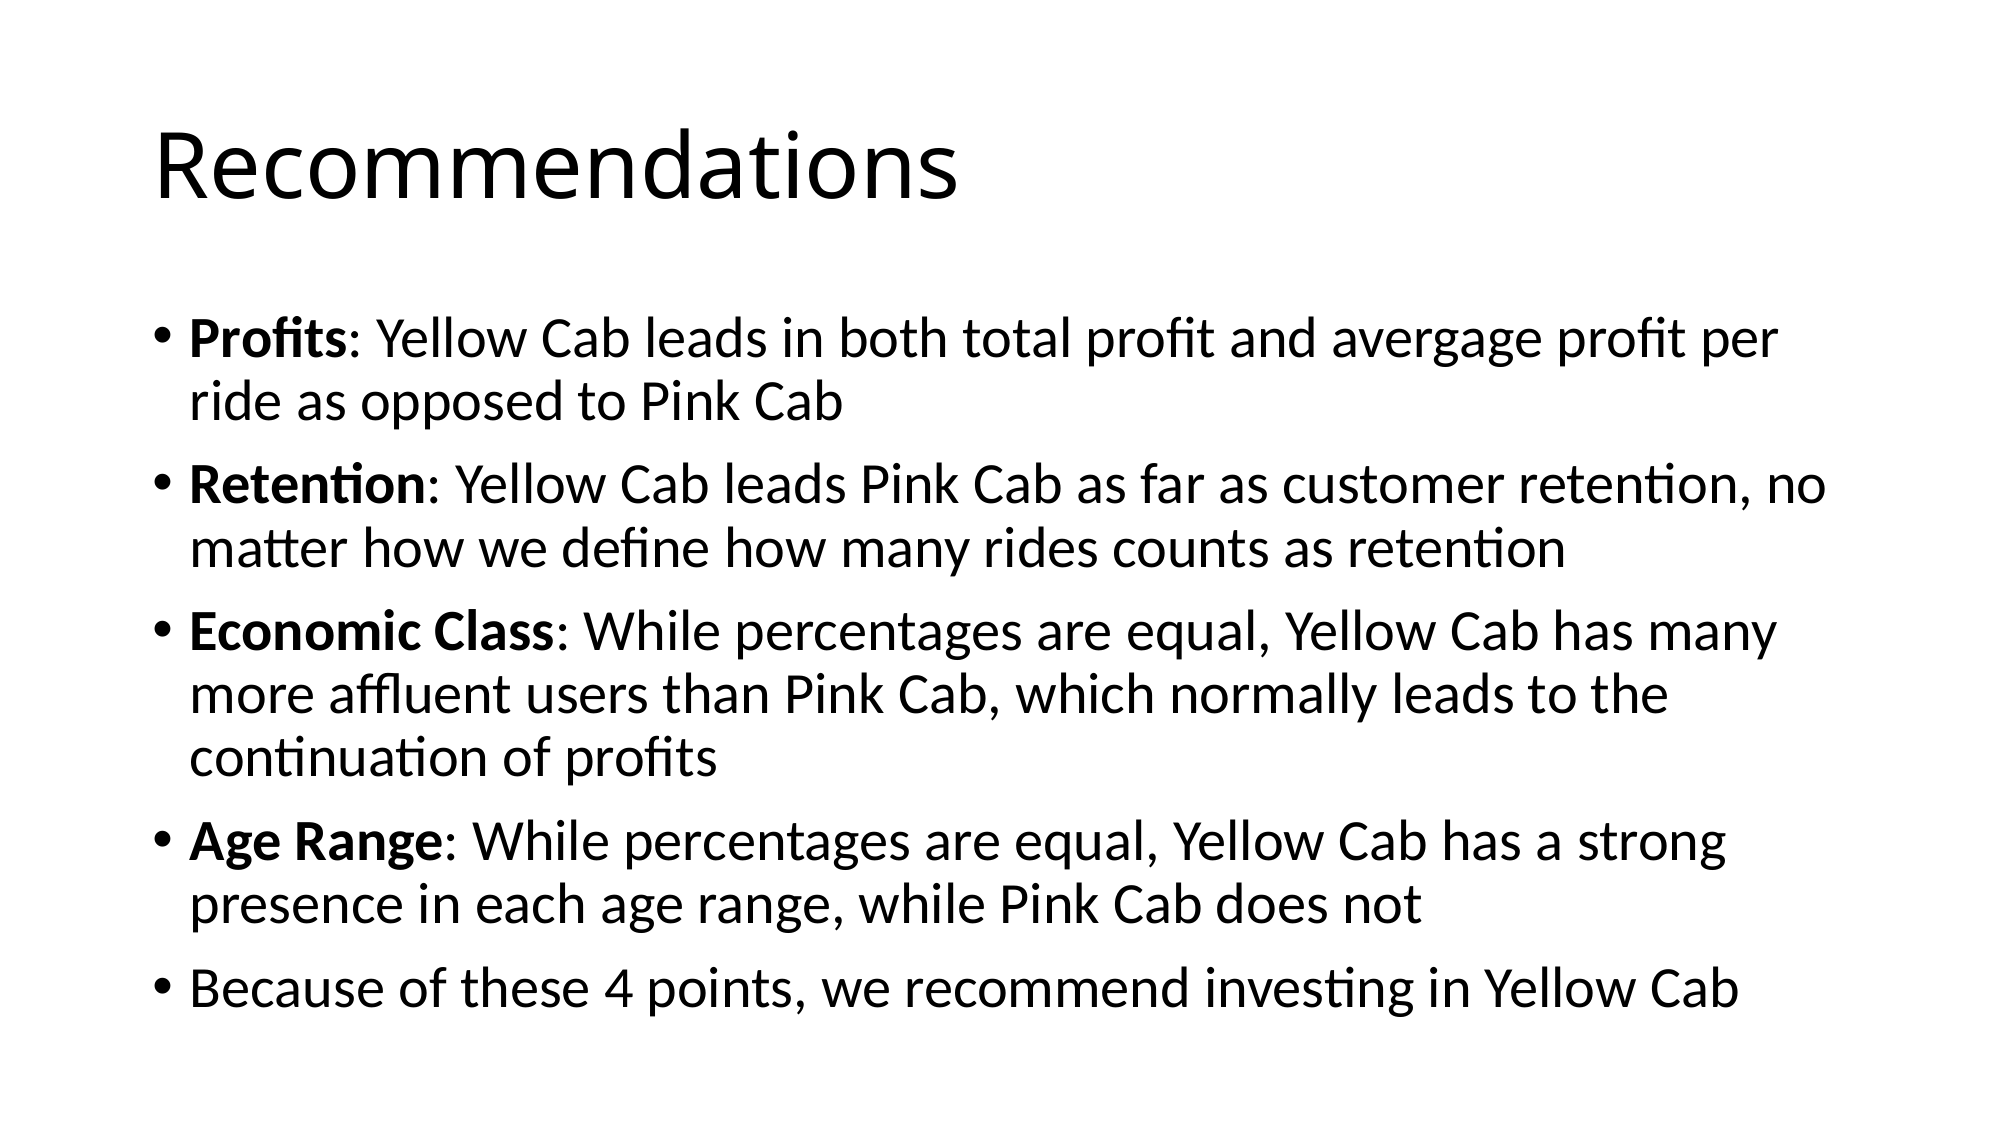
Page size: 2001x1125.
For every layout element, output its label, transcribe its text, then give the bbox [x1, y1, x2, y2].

title Recommendations [137, 59, 1863, 278]
list Profits: Yellow Cab leads in both total profit and avergage profit per ride as opposed to Pink Cab Retention: Yellow Cab leads Pink Cab as far as customer retention, no matter how we define how many rides counts as retention Economic Class: While percentages are equal, Yellow Cab has many more affluent users than Pink Cab, which normally leads to the continuation of profits Age Range: While percentages are equal, Yellow Cab has a strong presence in each age range, while Pink Cab does not Because of these 4 points, we recommend investing in Yellow Cab [137, 299, 1863, 1066]
